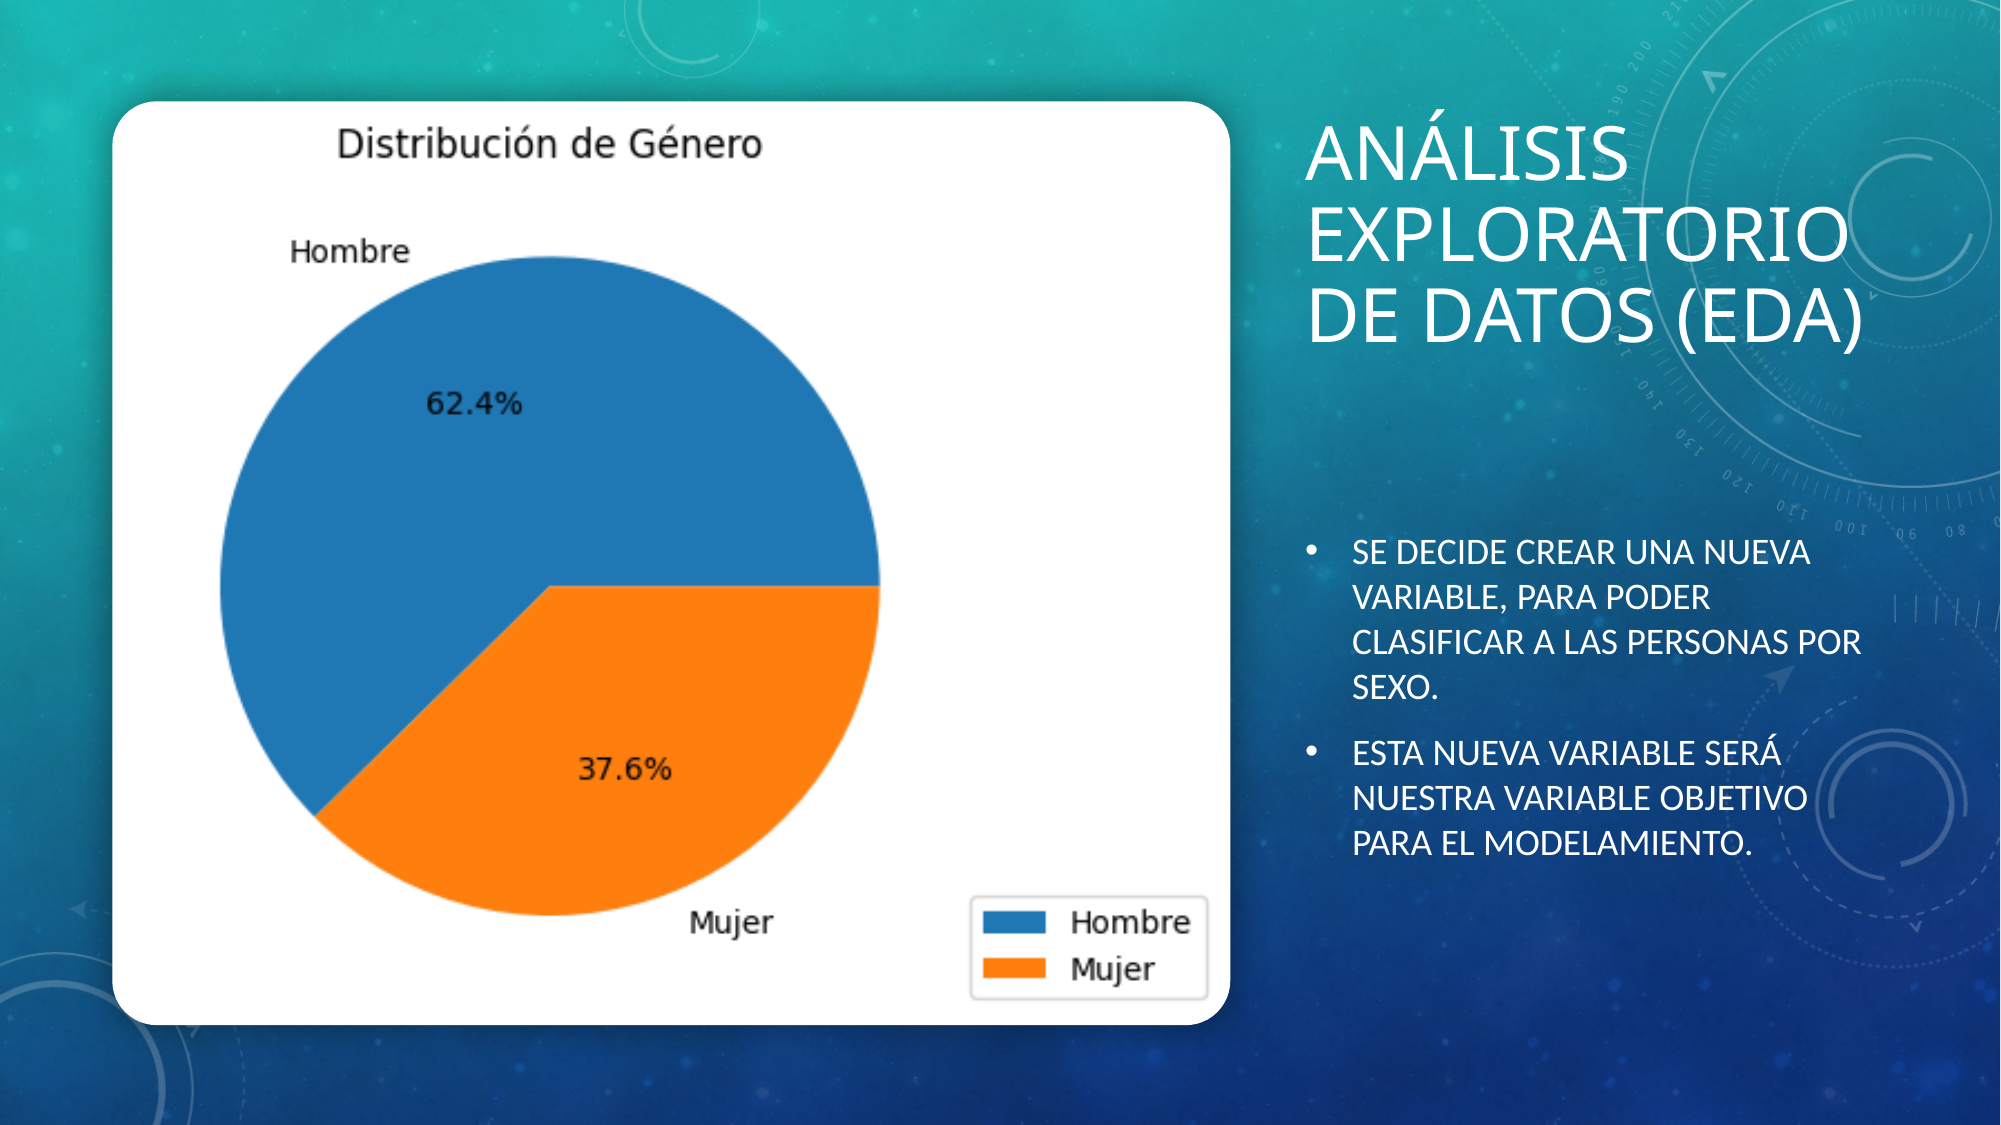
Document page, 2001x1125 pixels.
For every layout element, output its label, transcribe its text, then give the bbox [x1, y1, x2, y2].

list Se decide crear una nueva variable, para poder clasificar a las personas por sexo. Esta nueva variable será nuestra variable objetivo para el modelamiento. [1290, 369, 1899, 1021]
picture [0, 0, 2001, 1125]
title Análisis exploratorio de datos (eda) [1290, 105, 1899, 369]
